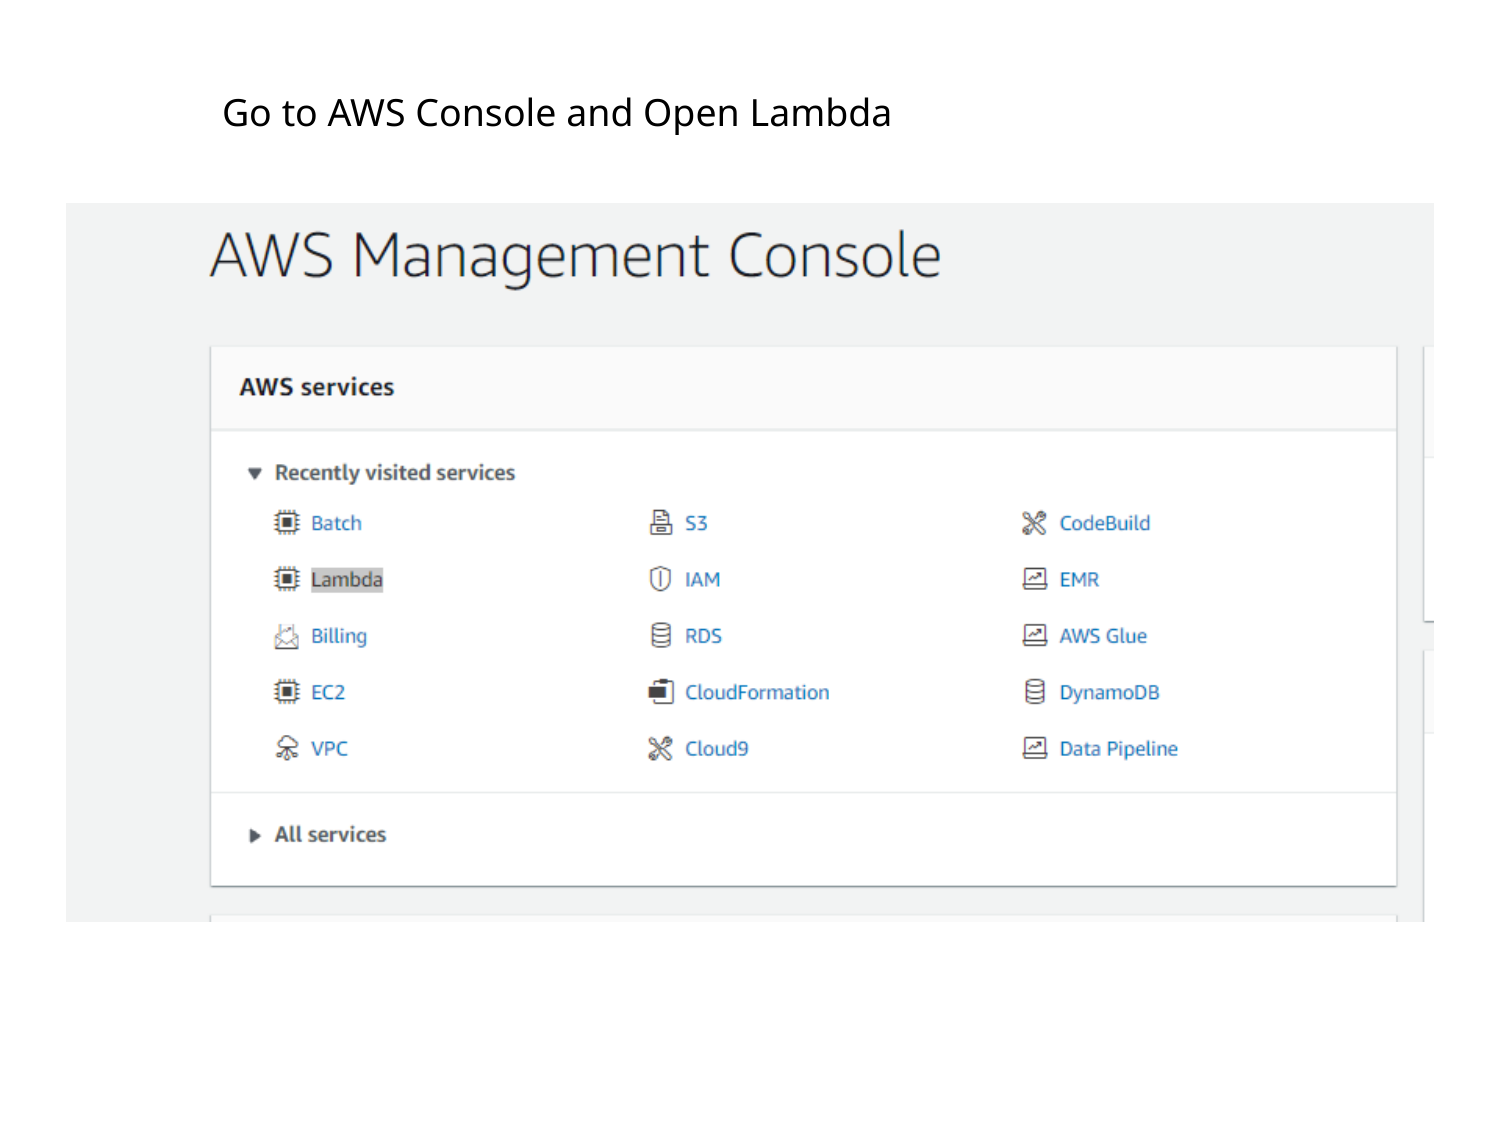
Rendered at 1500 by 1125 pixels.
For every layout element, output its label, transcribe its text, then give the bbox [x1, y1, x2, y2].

picture [65, 203, 1434, 922]
text_box Go to AWS Console and Open Lambda [207, 81, 908, 142]
